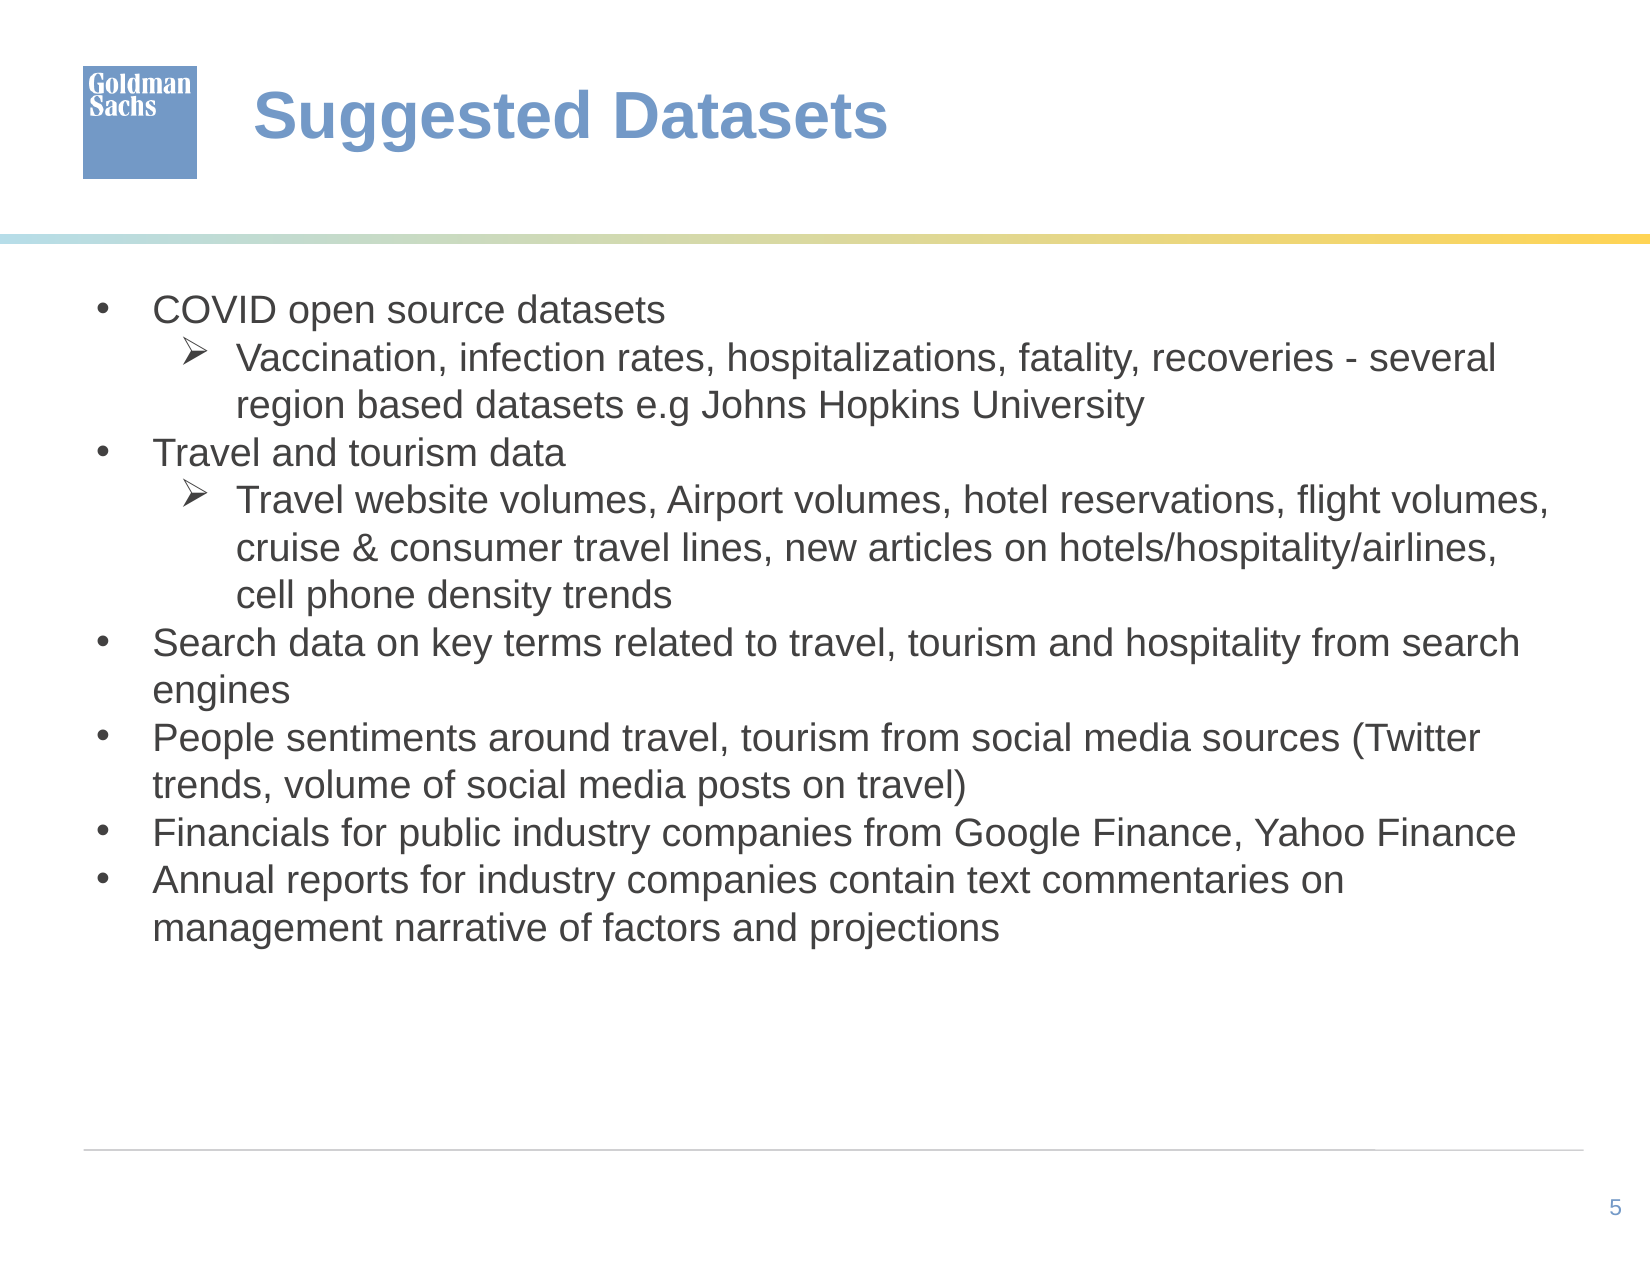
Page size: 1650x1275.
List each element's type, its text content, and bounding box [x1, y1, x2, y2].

title Suggested Datasets [253, 71, 1584, 153]
picture [83, 66, 197, 179]
text_box COVID open source datasets Vaccination, infection rates, hospitalizations, fatality, recoveries - several region based datasets e.g Johns Hopkins University Travel and tourism data Travel website volumes, Airport volumes, hotel reservations, flight volumes, cruise & consumer travel lines, new articles on hotels/hospitality/airlines, cell phone density trends Search data on key terms related to travel, tourism and hospitality from search engines People sentiments around travel, tourism from social media sources (Twitter trends, volume of social media posts on travel) Financials for public industry companies from Google Finance, Yahoo Finance Annual reports for industry companies contain text commentaries on management narrative of factors and projections [81, 277, 1584, 957]
